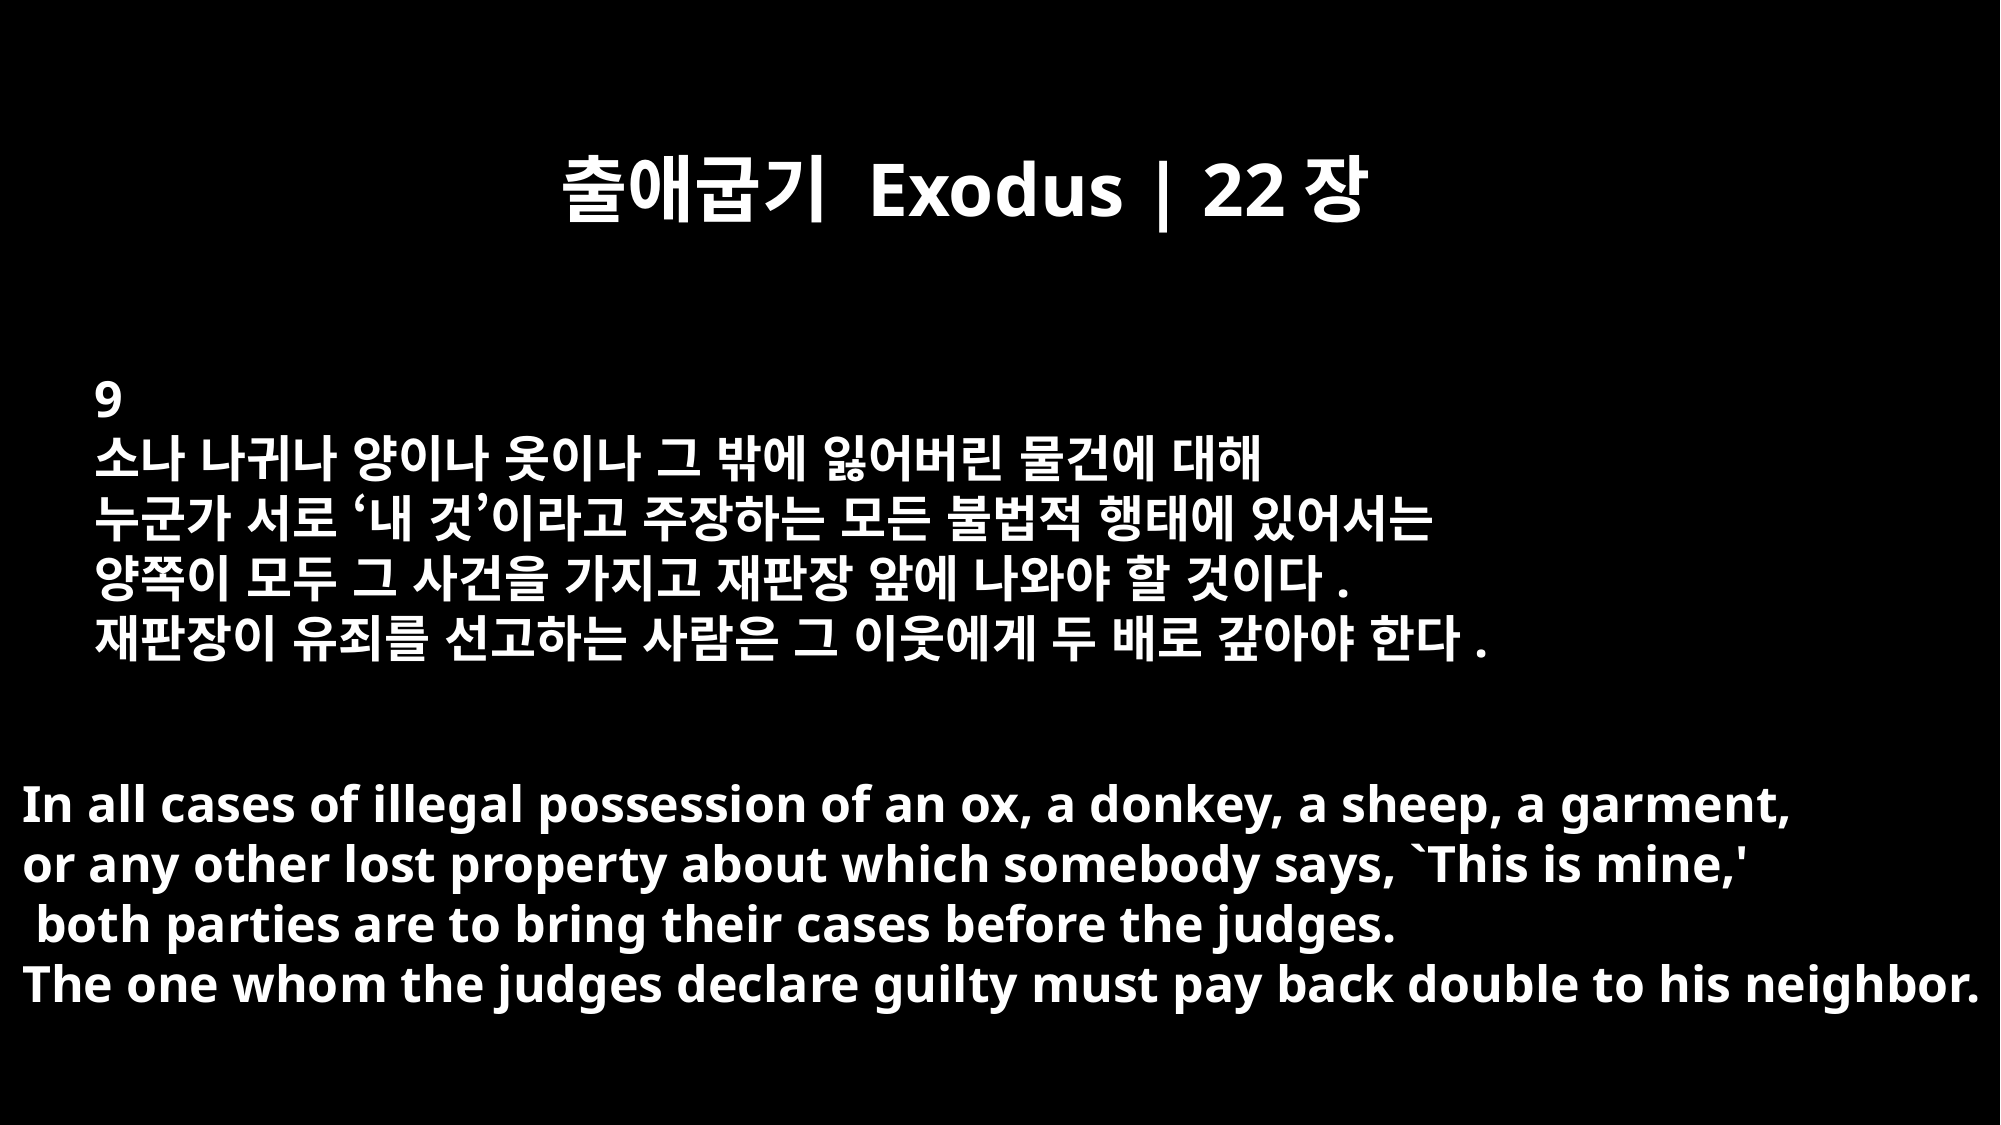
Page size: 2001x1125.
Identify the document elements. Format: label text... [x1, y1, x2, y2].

text_box 9 소나 나귀나 양이나 옷이나 그 밖에 잃어버린 물건에 대해 누군가 서로 ‘내 것’이라고 주장하는 모든 불법적 행태에 있어서는 양쪽이 모두 그 사건을 가지고 재판장 앞에 나와야 할 것이다. 재판장이 유죄를 선고하는 사람은 그 이웃에게 두 배로 갚아야 한다. [79, 359, 1504, 675]
text_box In all cases of illegal possession of an ox, a donkey, a sheep, a garment, or any other lost property about which somebody says, `This is mine,' both parties are to bring their cases before the judges. The one whom the judges declare guilty must pay back double to his neighbor. [7, 764, 1997, 1020]
text_box 출애굽기 Exodus | 22장 [545, 136, 1387, 239]
